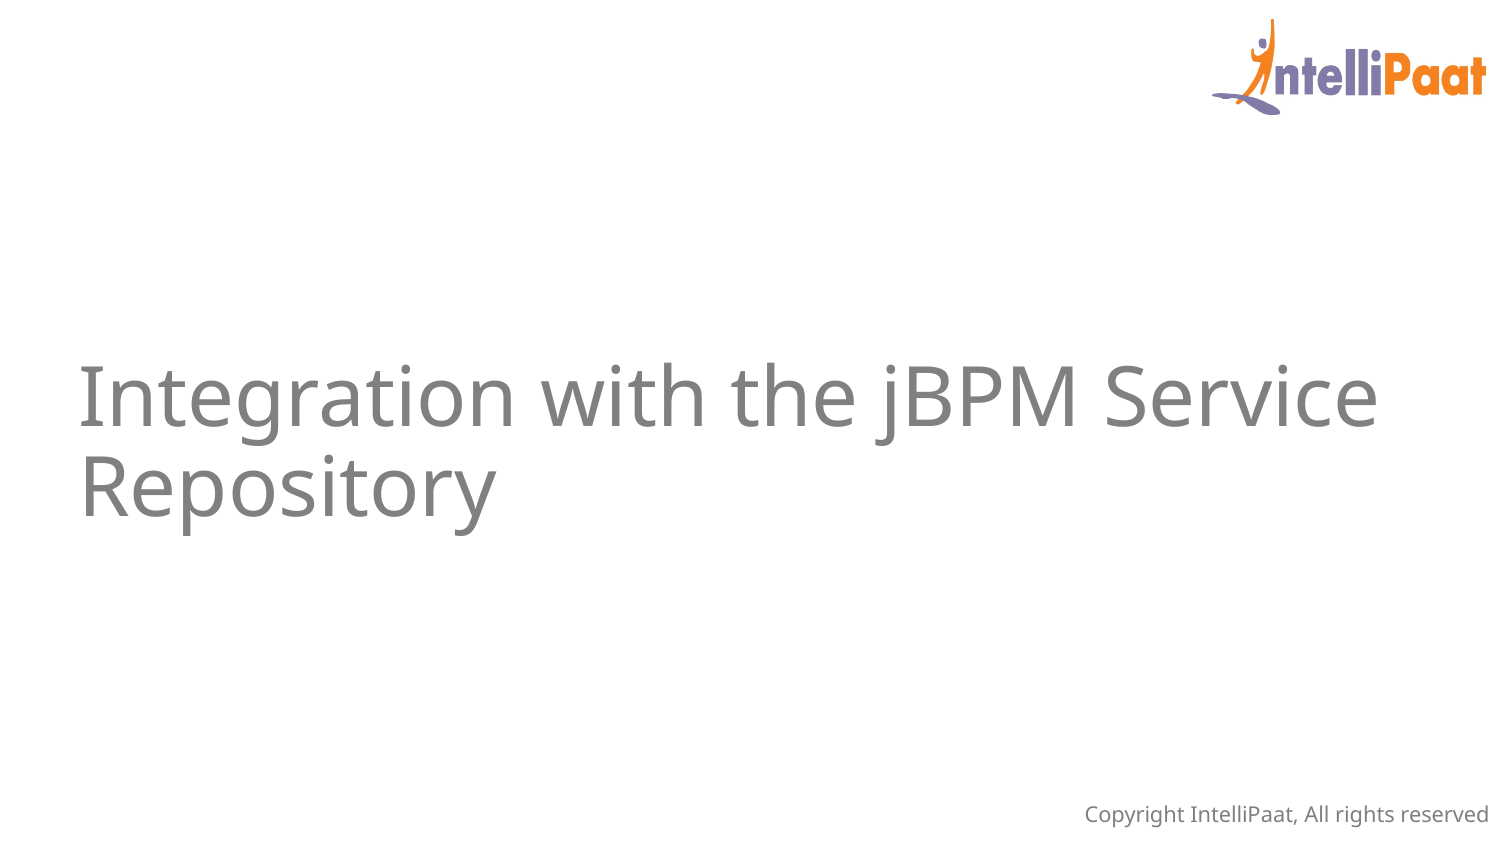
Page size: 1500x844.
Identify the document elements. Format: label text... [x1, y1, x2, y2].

picture [1212, 19, 1486, 115]
list Integration with the jBPM Service Repository [78, 397, 1457, 493]
